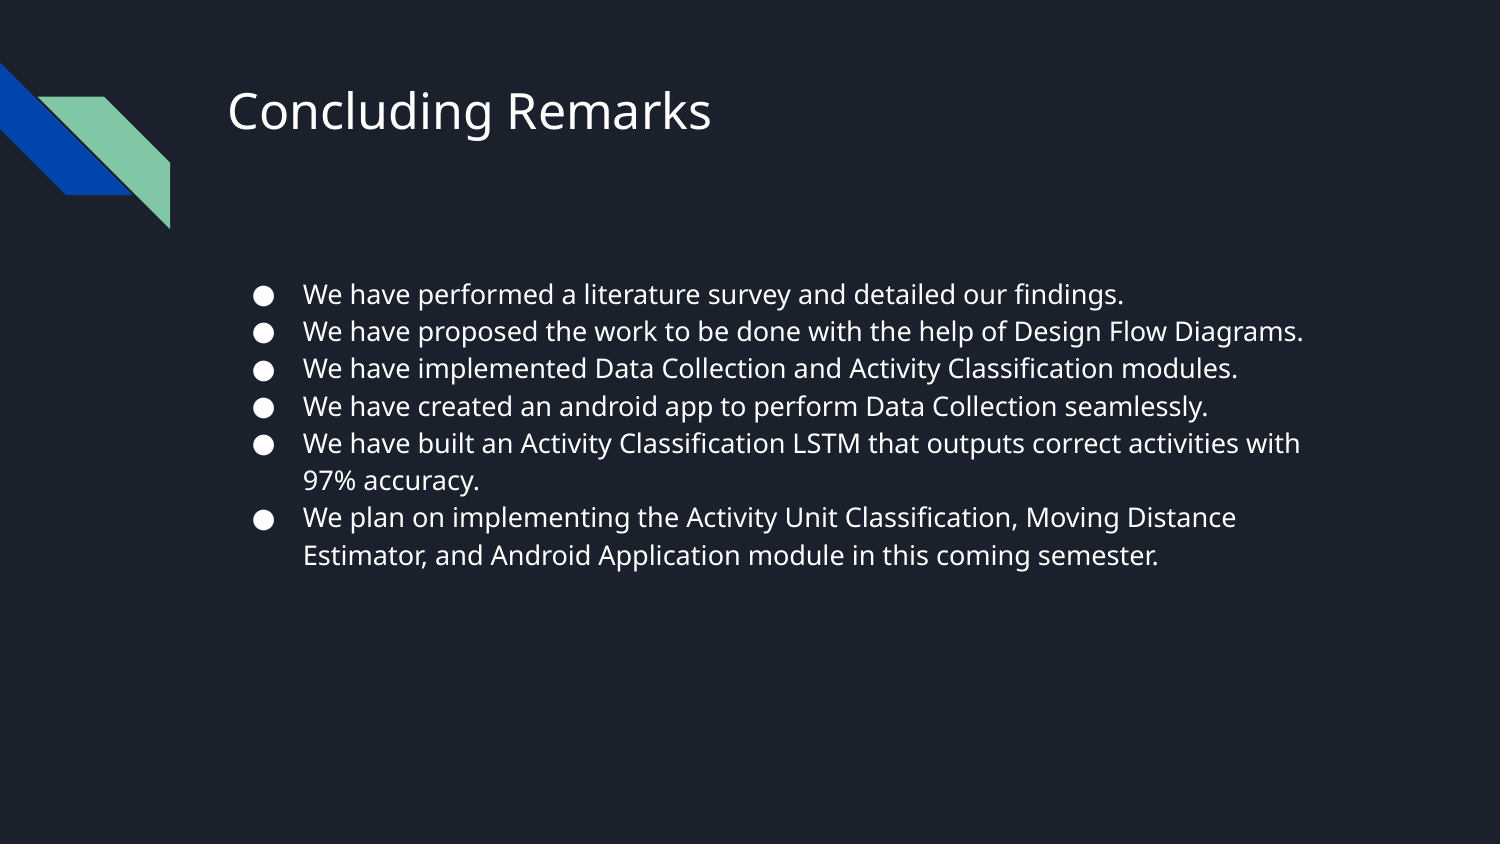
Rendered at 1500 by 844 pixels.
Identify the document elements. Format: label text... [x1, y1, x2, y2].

title Concluding Remarks [212, 64, 1368, 215]
list We have performed a literature survey and detailed our findings. We have proposed the work to be done with the help of Design Flow Diagrams. We have implemented Data Collection and Activity Classification modules. We have created an android app to perform Data Collection seamlessly. We have built an Activity Classification LSTM that outputs correct activities with 97% accuracy. We plan on implementing the Activity Unit Classification, Moving Distance Estimator, and Android Application module in this coming semester. [212, 257, 1368, 735]
